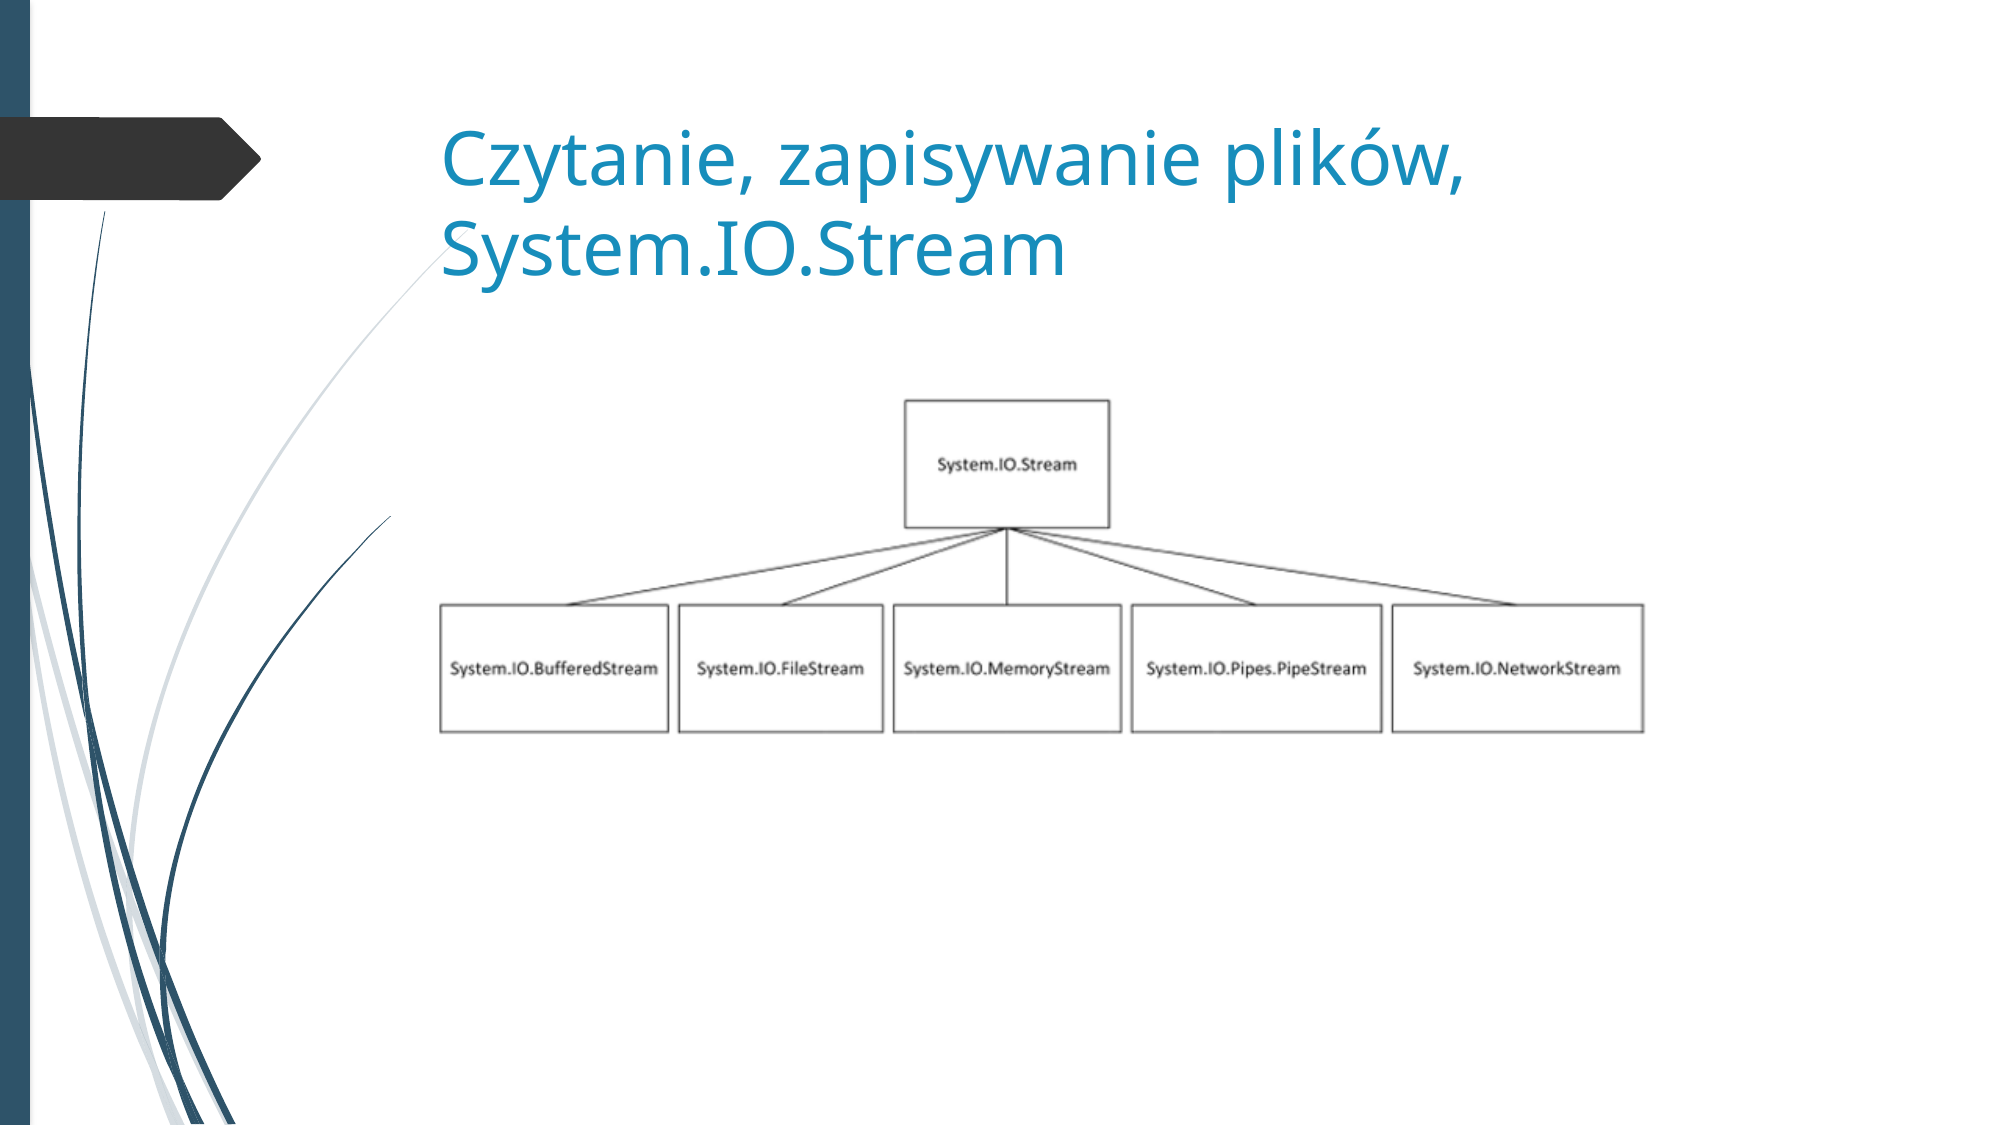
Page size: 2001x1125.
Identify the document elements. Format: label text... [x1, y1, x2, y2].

title Czytanie, zapisywanie plików, System.IO.Stream [425, 102, 1888, 313]
picture [423, 372, 1672, 753]
